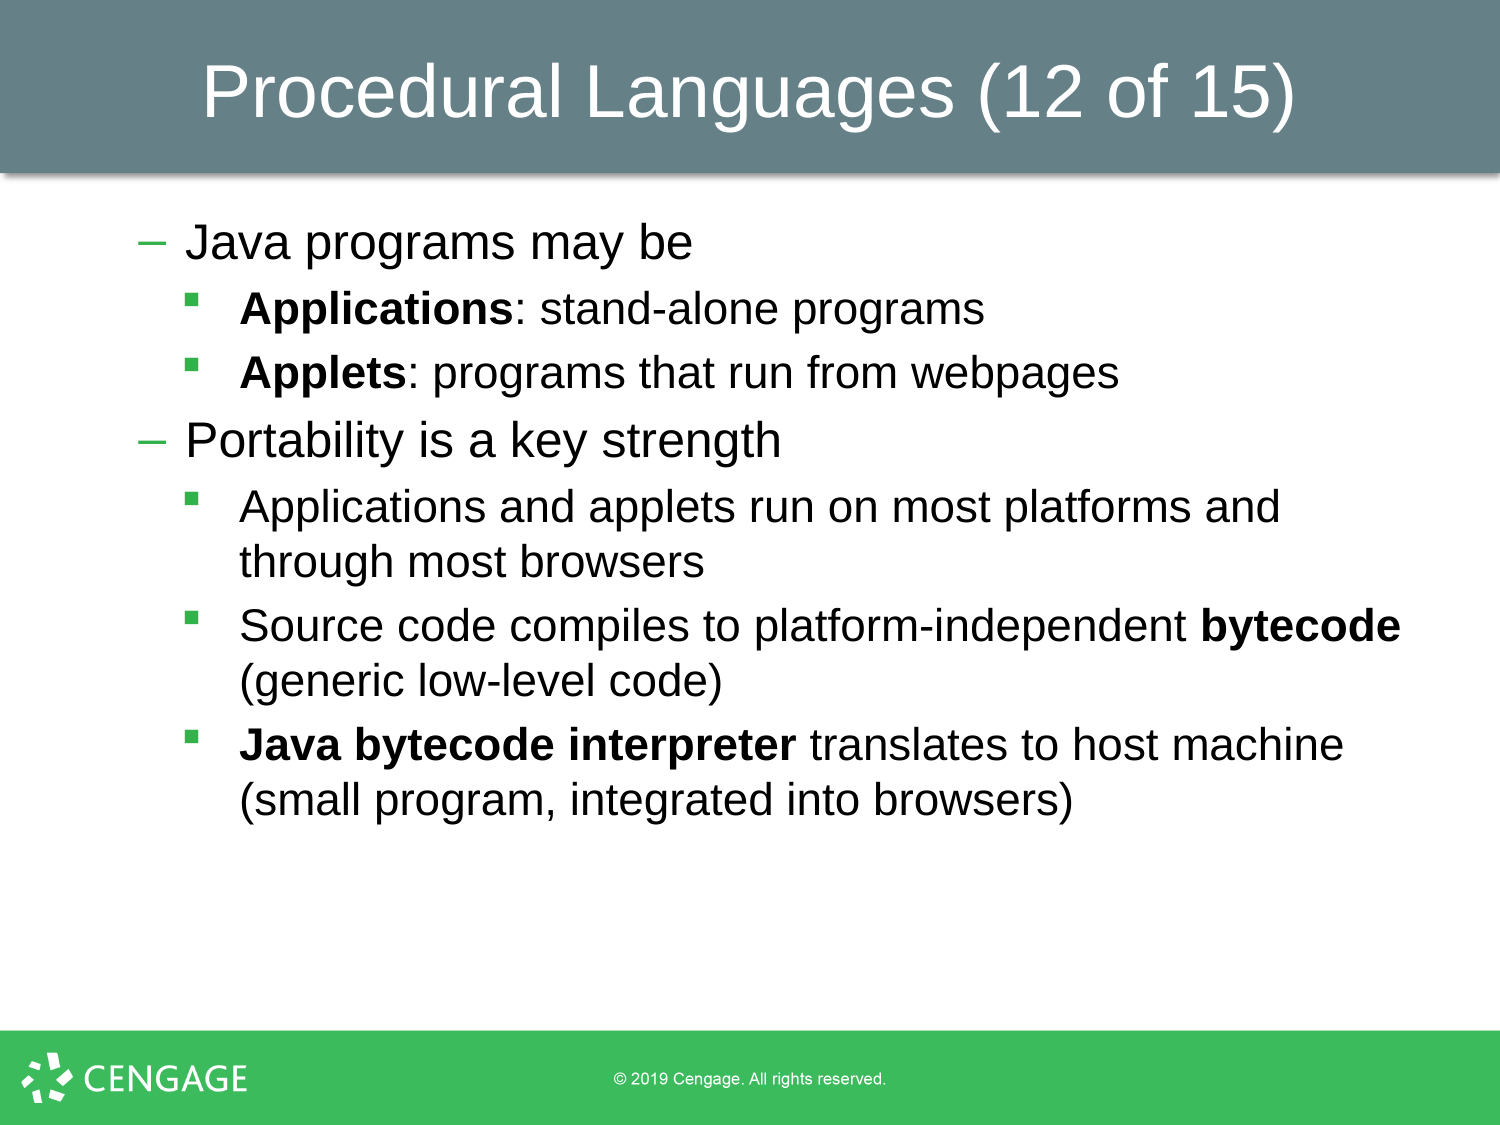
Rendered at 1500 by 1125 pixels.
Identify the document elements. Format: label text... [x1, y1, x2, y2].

title Procedural Languages (12 of 15) [0, 0, 1500, 174]
list Java programs may be Applications: stand-alone programs Applets: programs that run from webpages Portability is a key strength Applications and applets run on most platforms and through most browsers Source code compiles to platform-independent bytecode (generic low-level code) Java bytecode interpreter translates to host machine (small program, integrated into browsers) [48, 201, 1425, 1005]
picture [0, 174, 1500, 1125]
